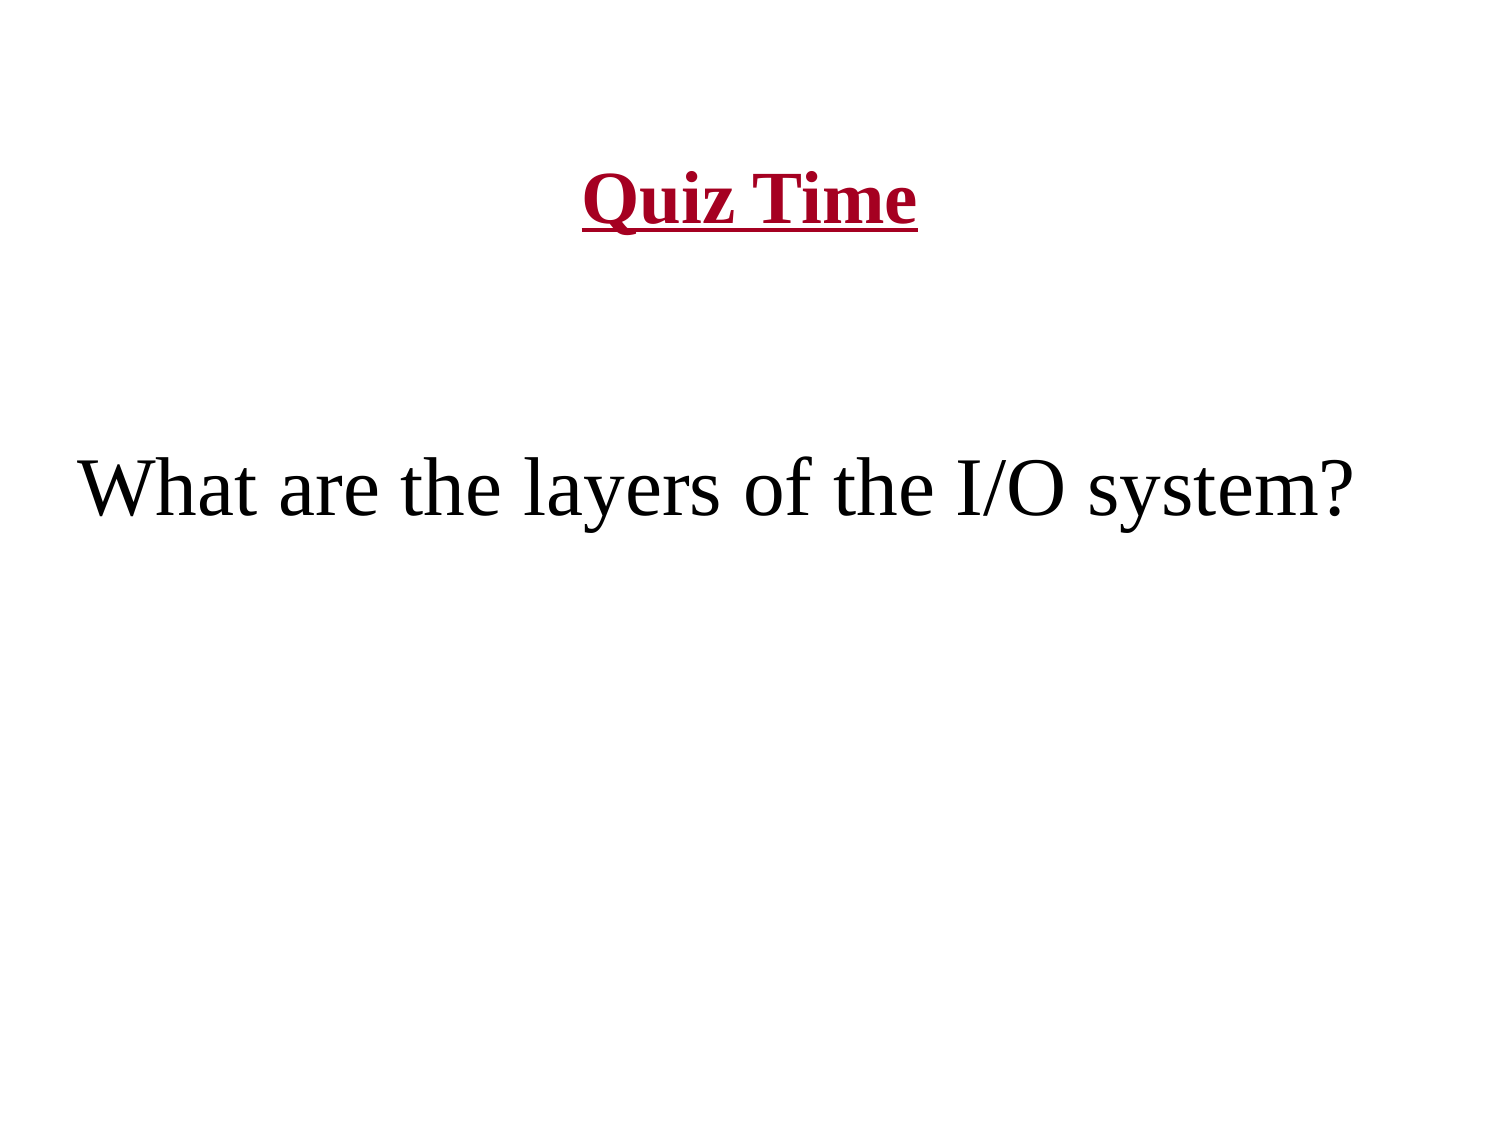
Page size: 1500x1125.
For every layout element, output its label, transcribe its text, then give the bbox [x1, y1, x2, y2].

list What are the layers of the I/O system? [62, 425, 1500, 1038]
title Quiz Time [112, 99, 1388, 288]
